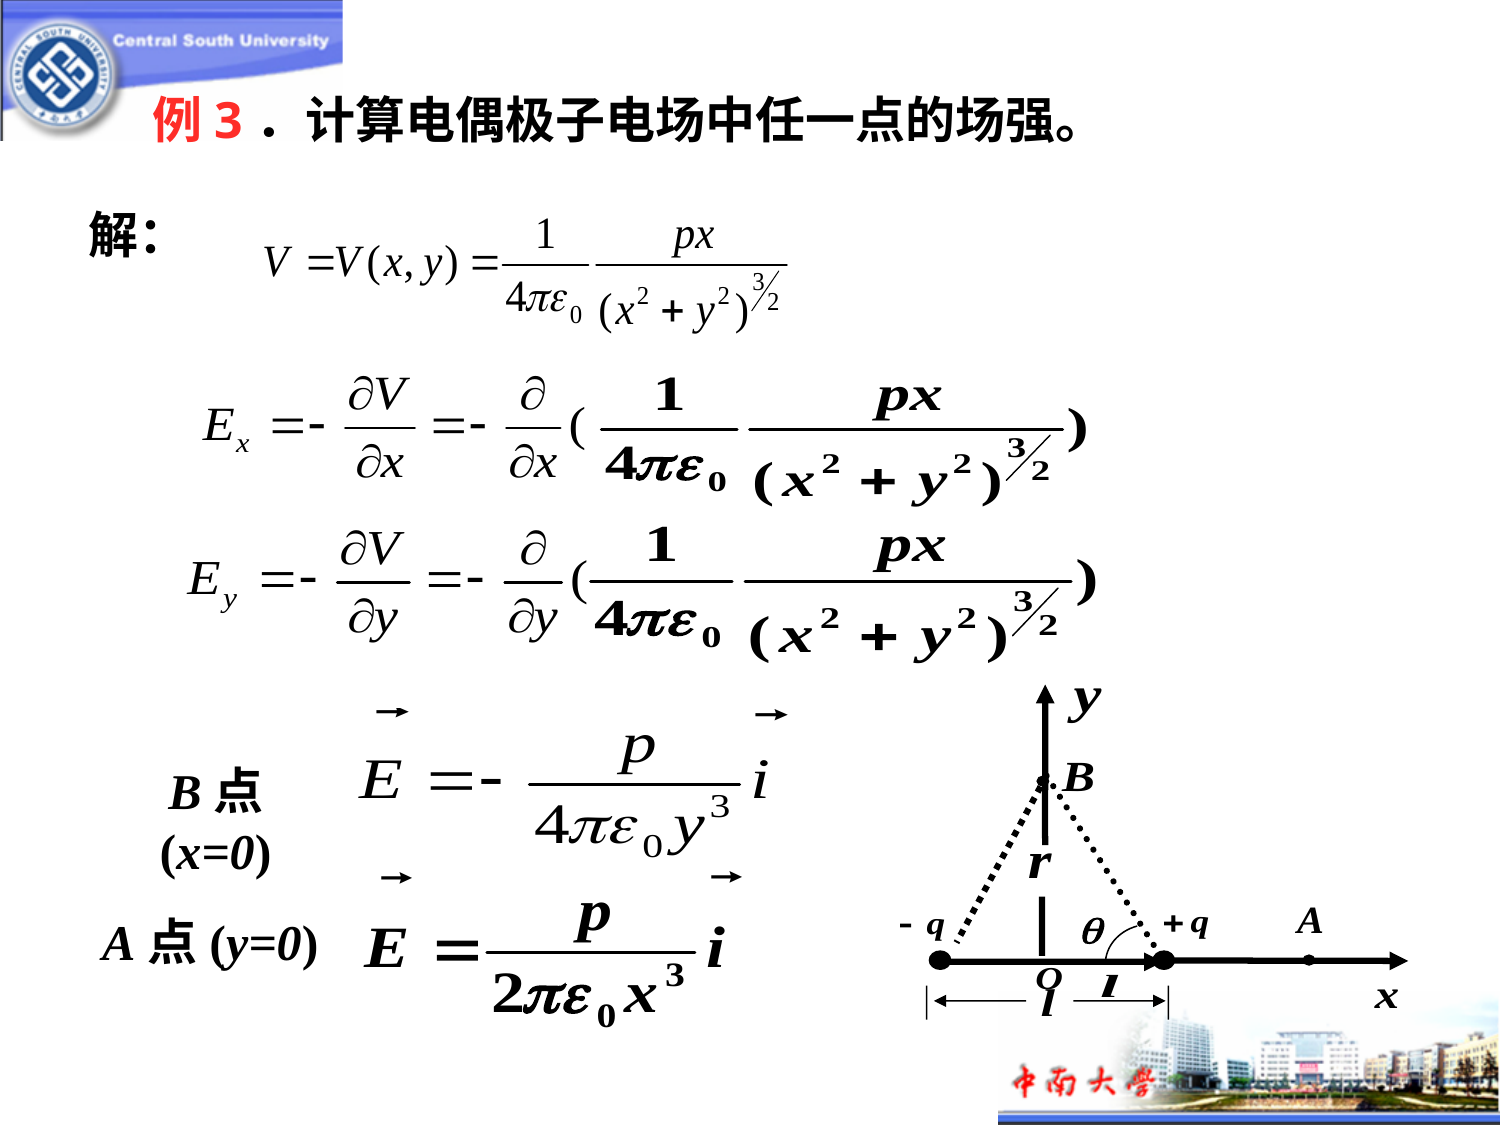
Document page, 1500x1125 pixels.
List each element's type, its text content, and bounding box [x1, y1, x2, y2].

text_box 解： [73, 195, 204, 271]
picture [0, 0, 343, 141]
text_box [193, 360, 1101, 507]
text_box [259, 205, 796, 344]
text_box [177, 508, 1112, 674]
text_box 例3．计算电偶极子电场中任一点的场强。 [137, 81, 1120, 157]
picture [998, 991, 1500, 1125]
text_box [893, 678, 1409, 1027]
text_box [73, 869, 749, 1041]
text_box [86, 707, 800, 871]
